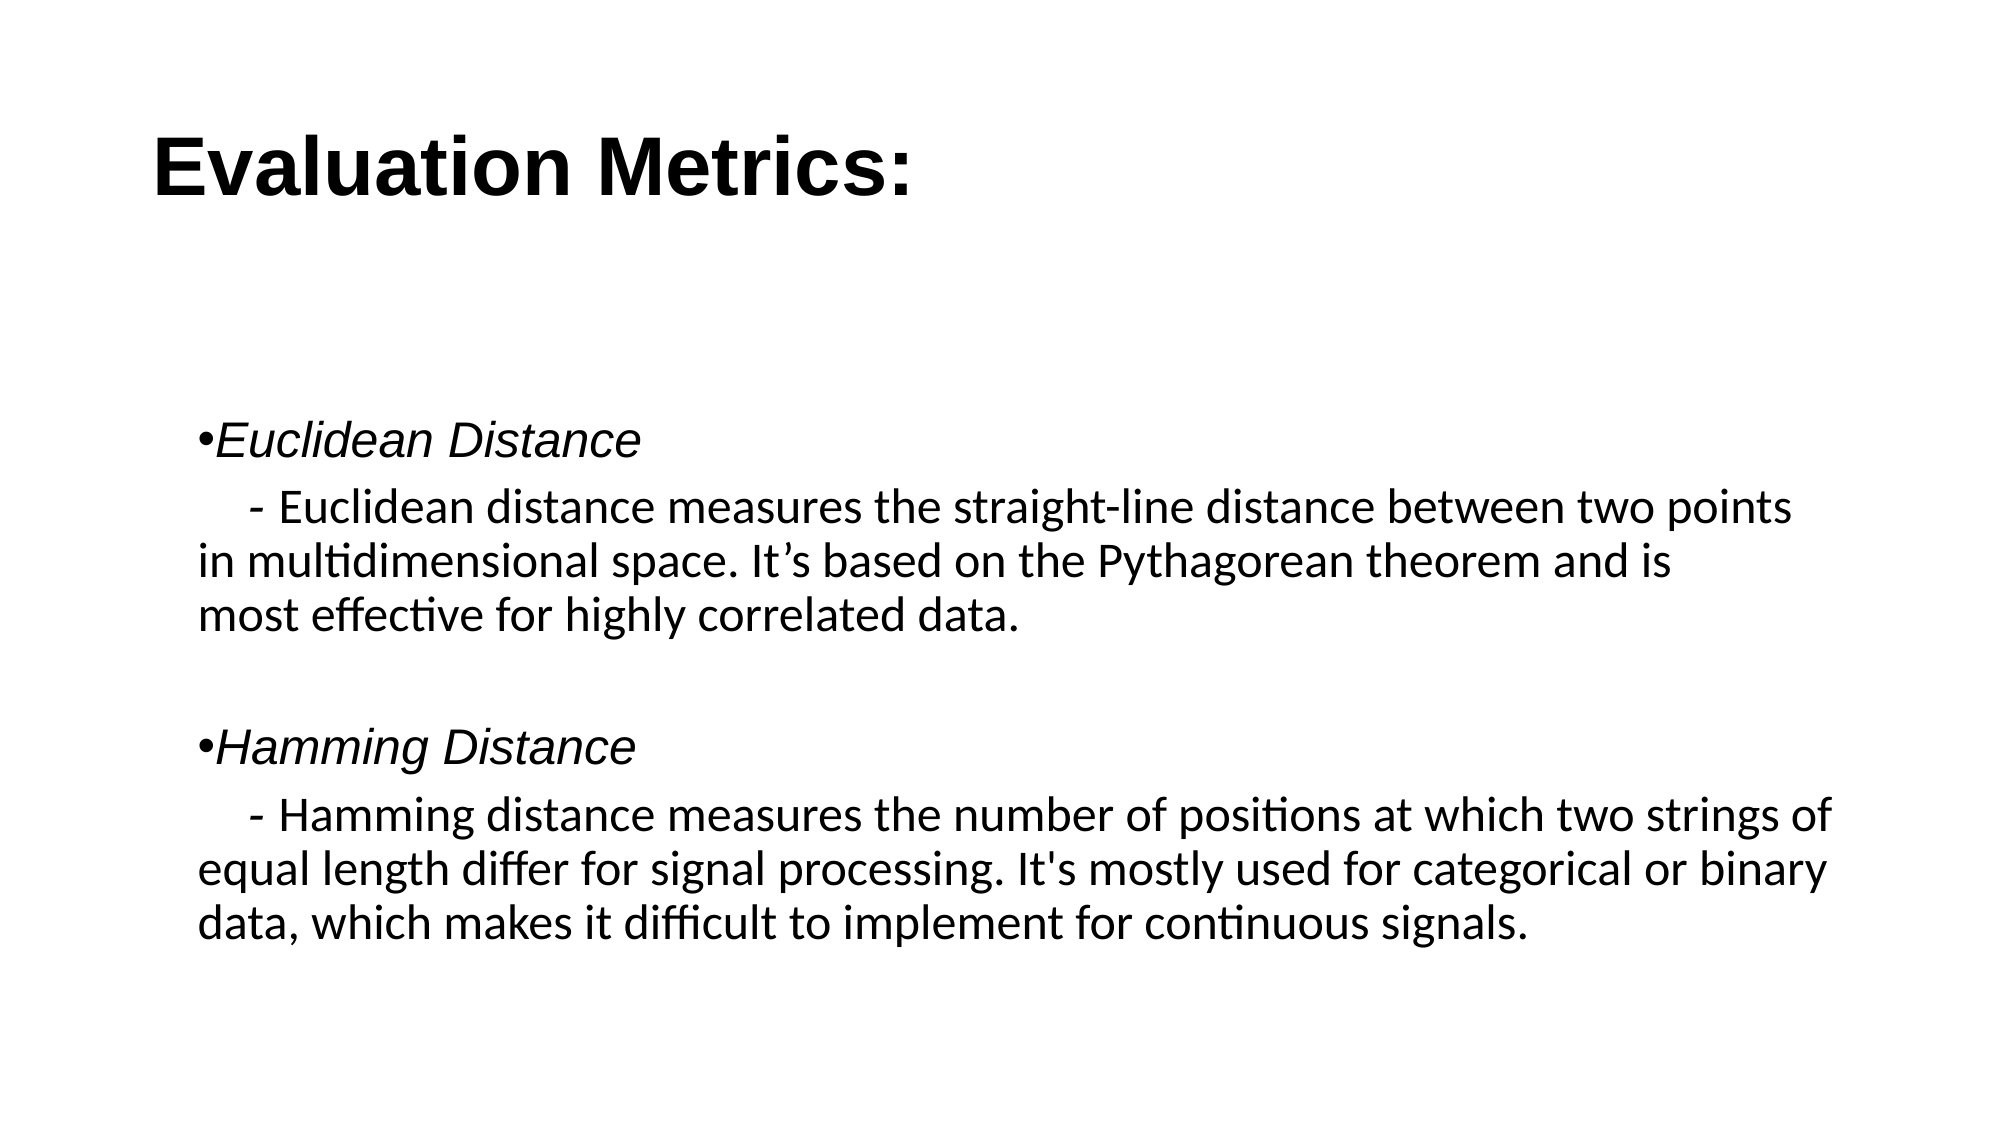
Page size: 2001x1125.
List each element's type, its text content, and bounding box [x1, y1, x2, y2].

text_box Euclidean Distance - Euclidean distance measures the straight-line distance between two points in multidimensional space. It’s based on the Pythagorean theorem and is most effective for highly correlated data. Hamming Distance - Hamming distance measures the number of positions at which two strings of equal length differ for signal processing. It's mostly used for categorical or binary data, which makes it difficult to implement for continuous signals. [182, 406, 1851, 1013]
title Evaluation Metrics: [137, 59, 1863, 278]
